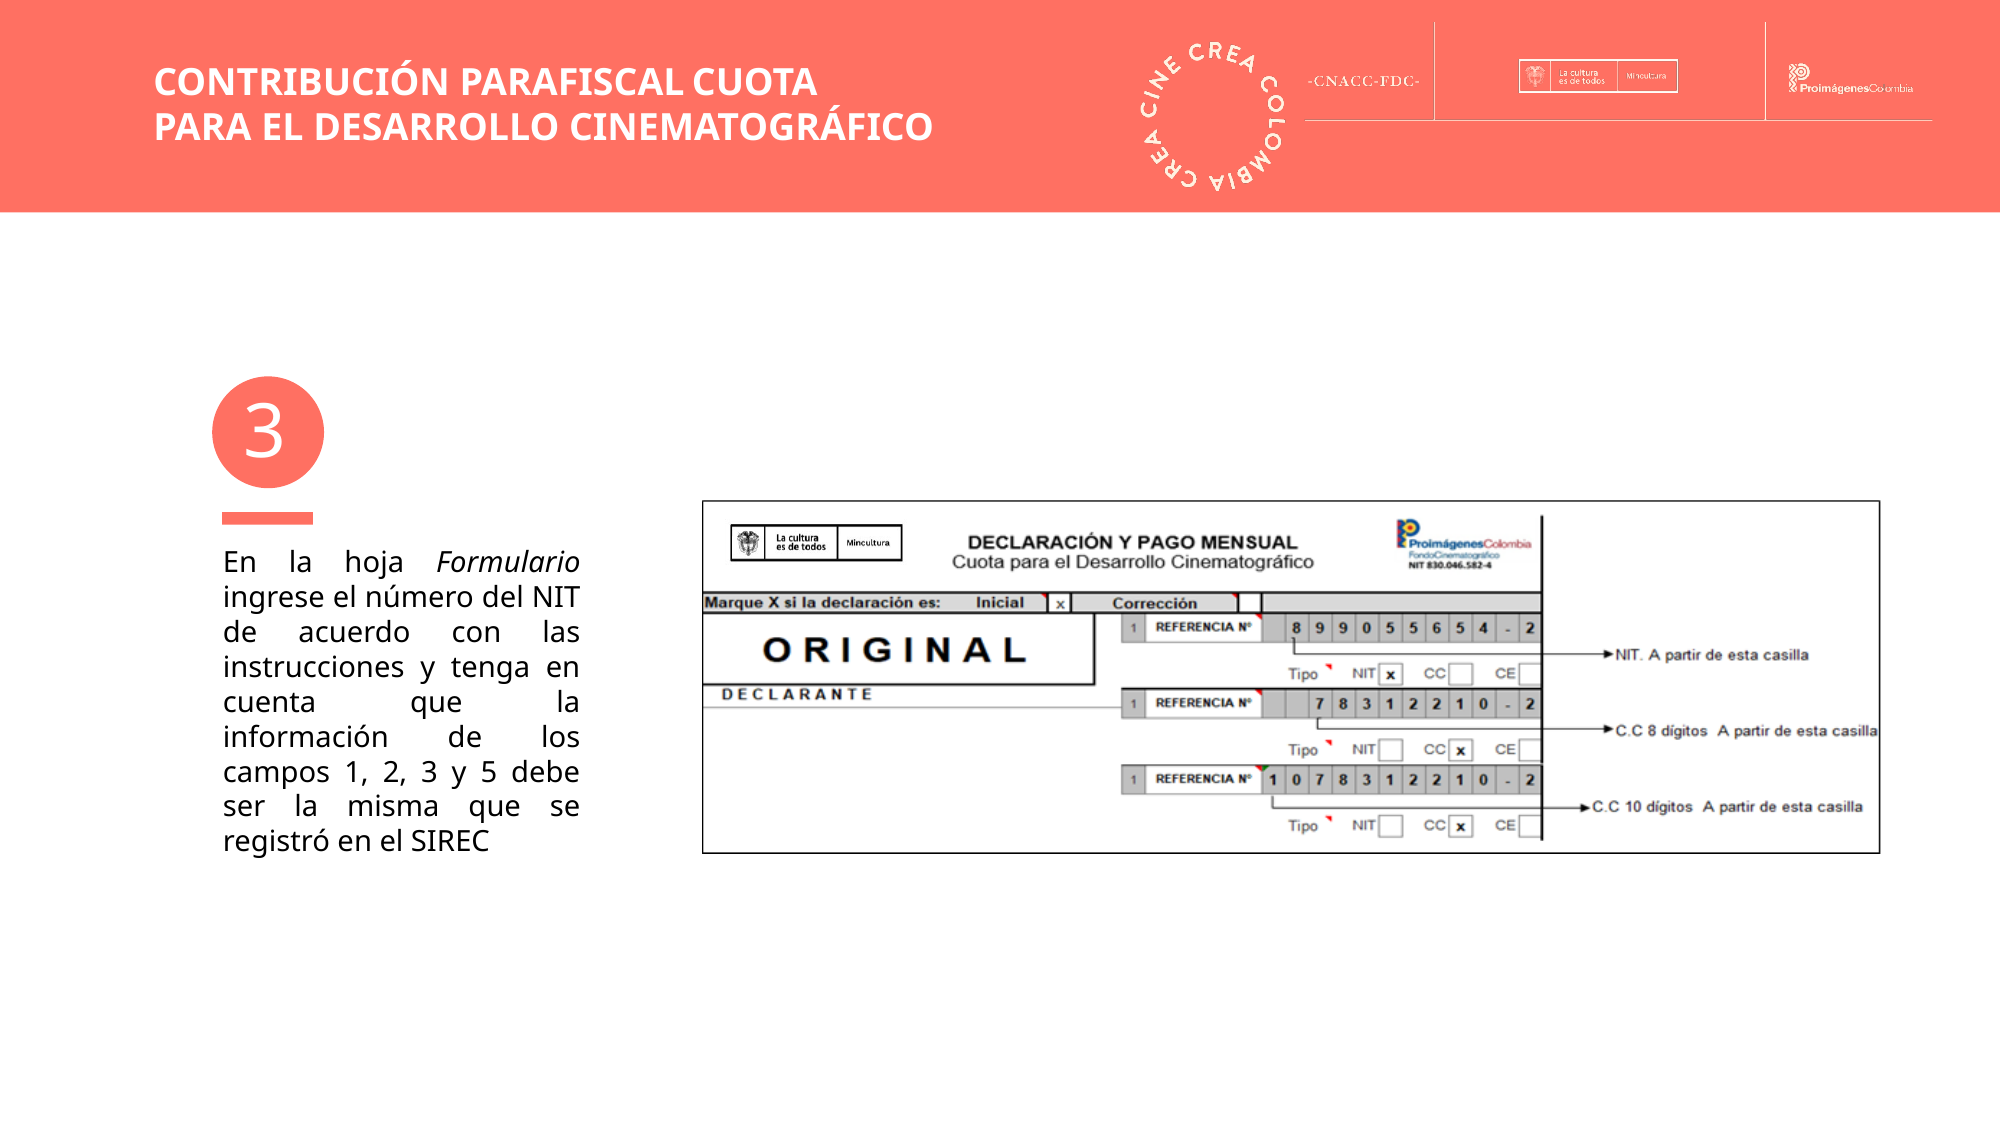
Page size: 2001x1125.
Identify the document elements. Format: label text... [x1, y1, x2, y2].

text_box [222, 512, 313, 525]
text_box CONTRIBUCIÓN PARAFISCAL CUOTA PARA EL DESARROLLO CINEMATOGRÁFICO [45, 50, 1046, 155]
picture [702, 499, 1882, 854]
text_box [211, 391, 229, 473]
text_box 3 [229, 375, 851, 480]
text_box [238, 480, 299, 489]
picture [1140, 22, 1933, 191]
text_box En la hoja Formulario ingrese el número del NIT de acuerdo con las instrucciones y tenga en cuenta que la información de los campos 1, 2, 3 y 5 debe ser la misma que se registró en el SIREC [208, 535, 596, 905]
text_box [0, 0, 2000, 213]
